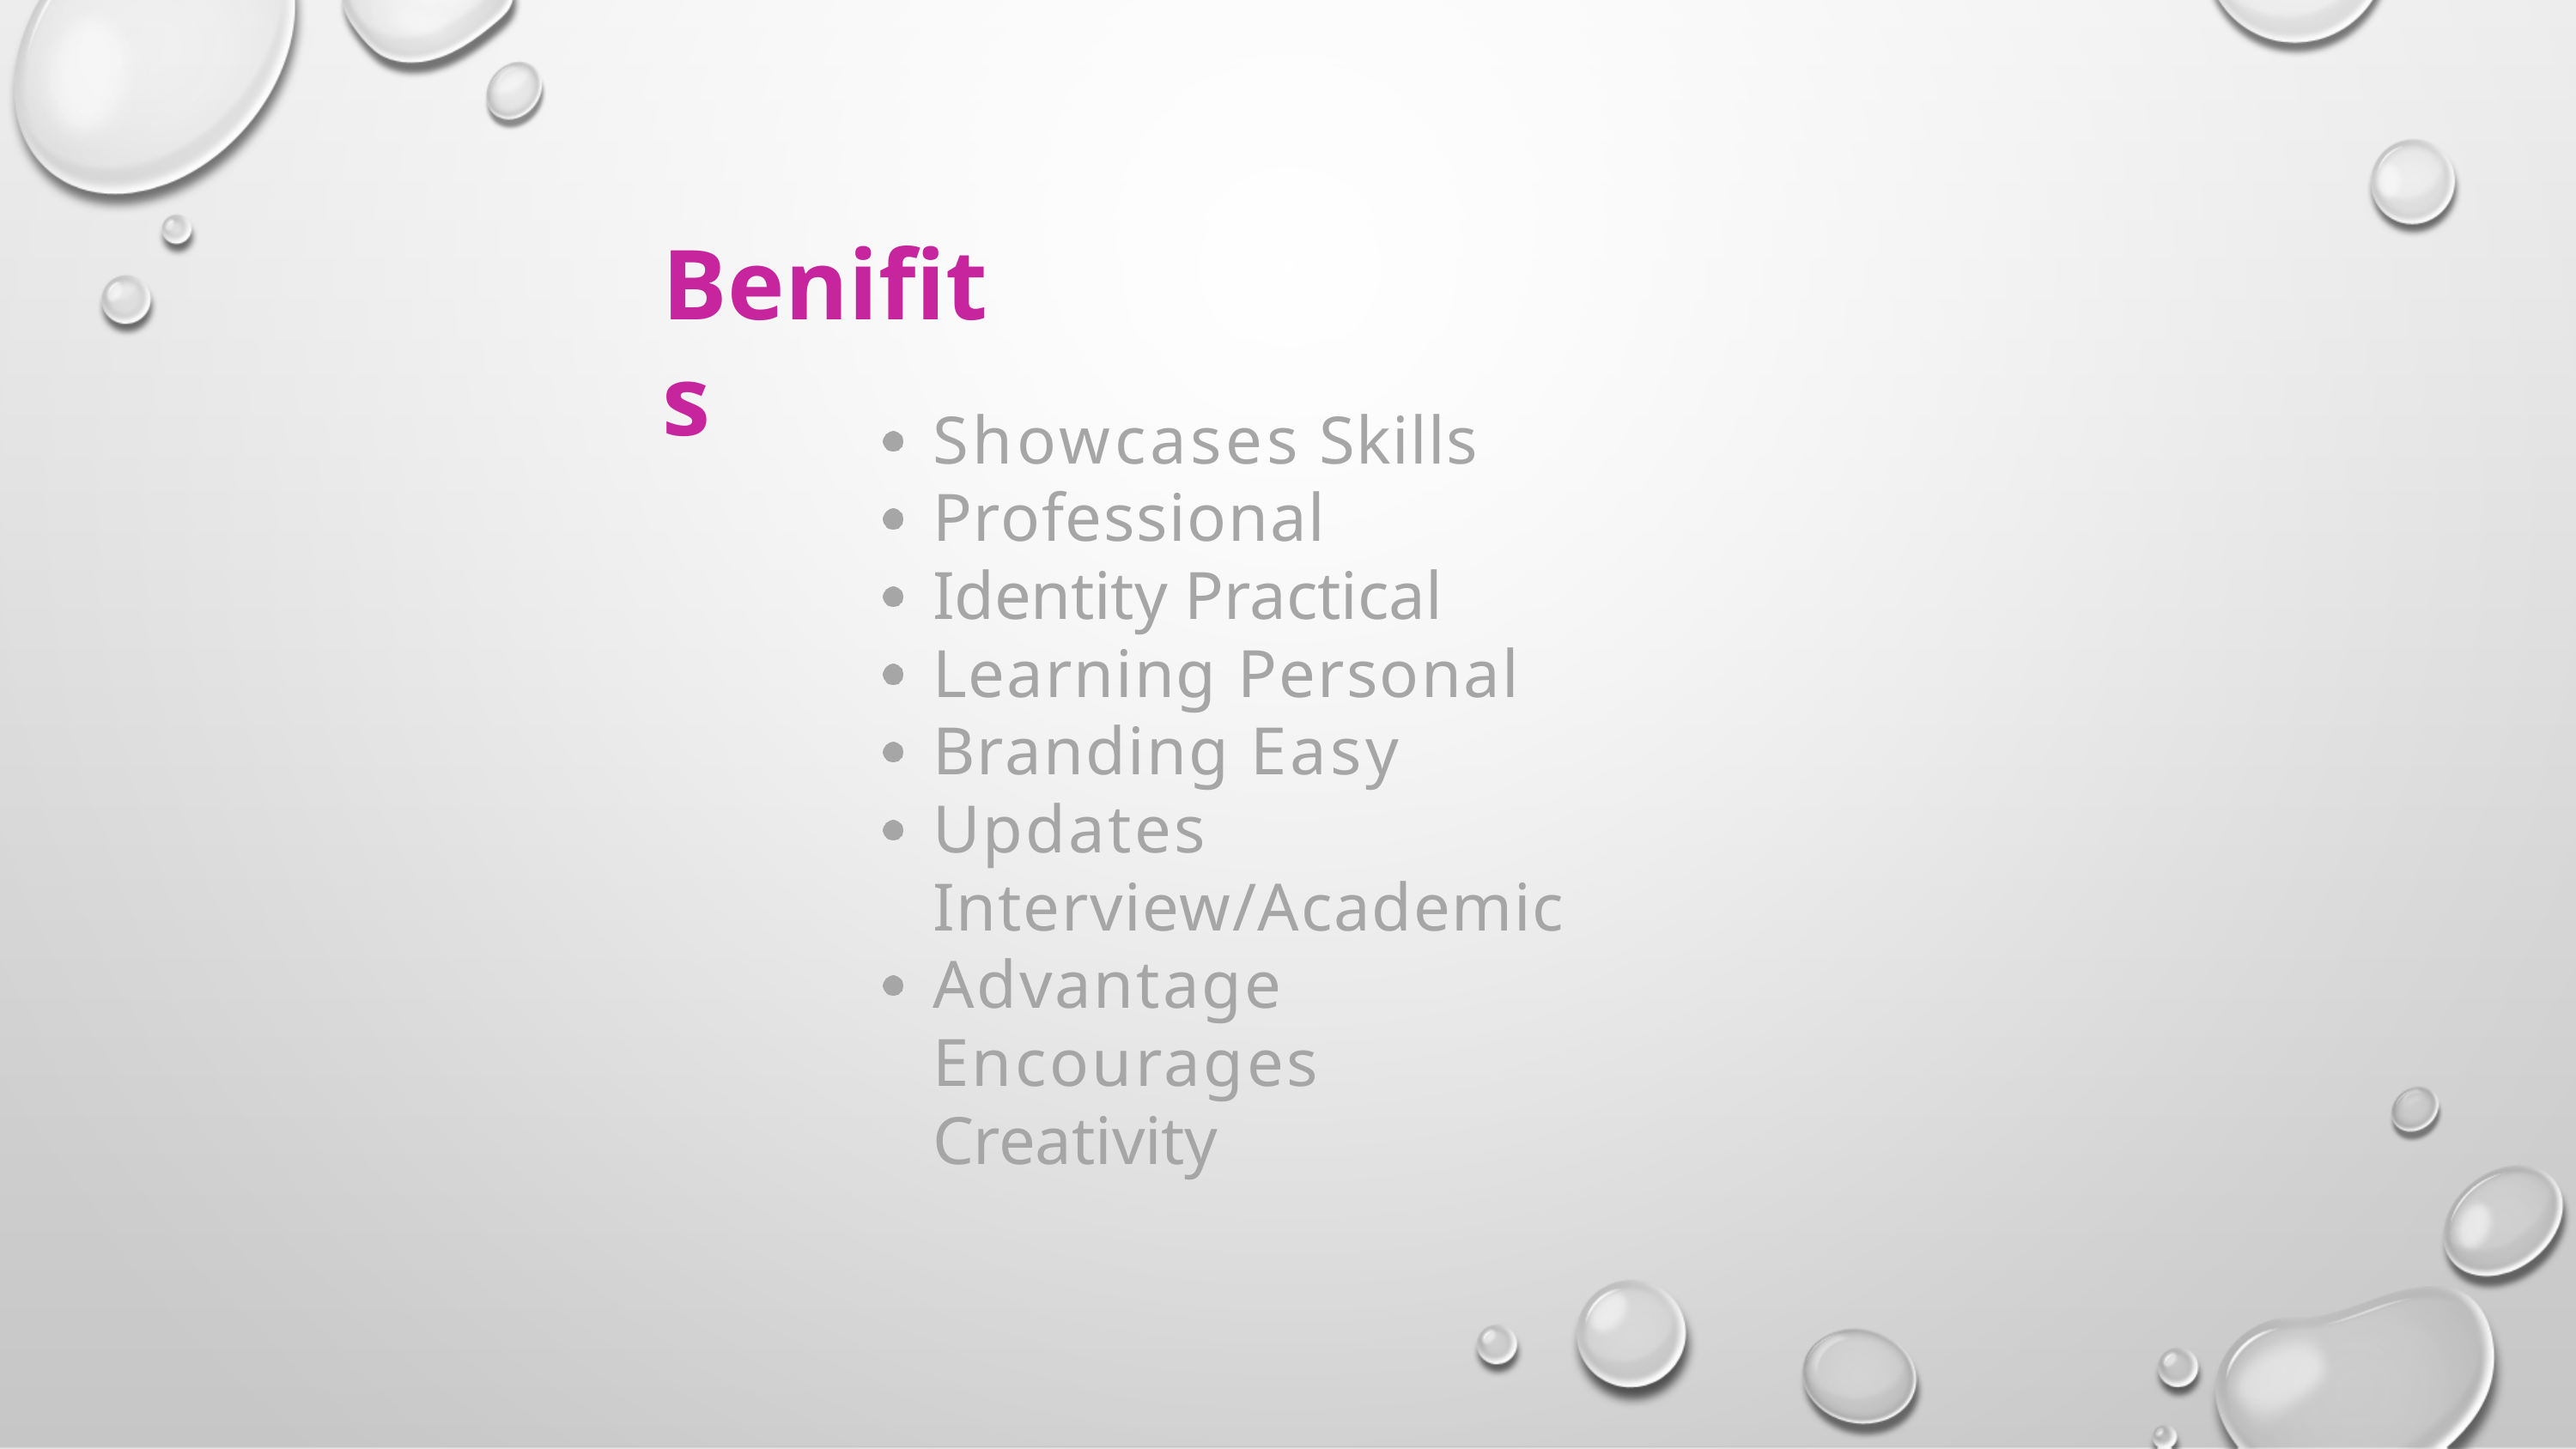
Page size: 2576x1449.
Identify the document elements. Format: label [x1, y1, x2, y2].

text_box [883, 430, 904, 997]
picture [0, 0, 2576, 1449]
